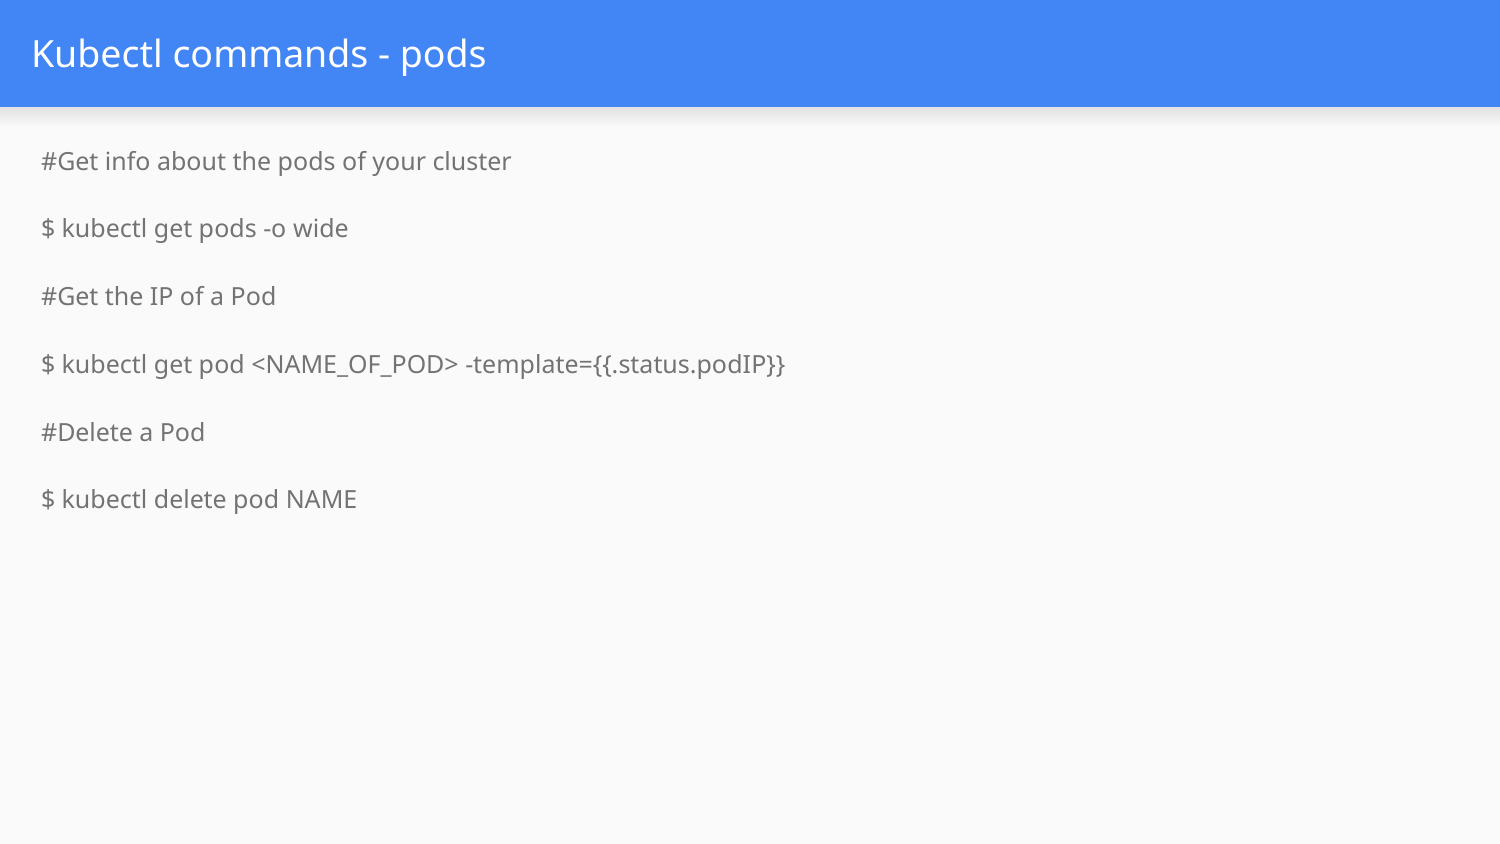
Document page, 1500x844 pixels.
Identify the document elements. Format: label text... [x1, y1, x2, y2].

list #Get info about the pods of your cluster $ kubectl get pods -o wide #Get the IP of a Pod $ kubectl get pod <NAME_OF_POD> -template={{.status.podIP}} #Delete a Pod $ kubectl delete pod NAME [26, 125, 1474, 769]
title Kubectl commands - pods [16, 2, 1464, 102]
